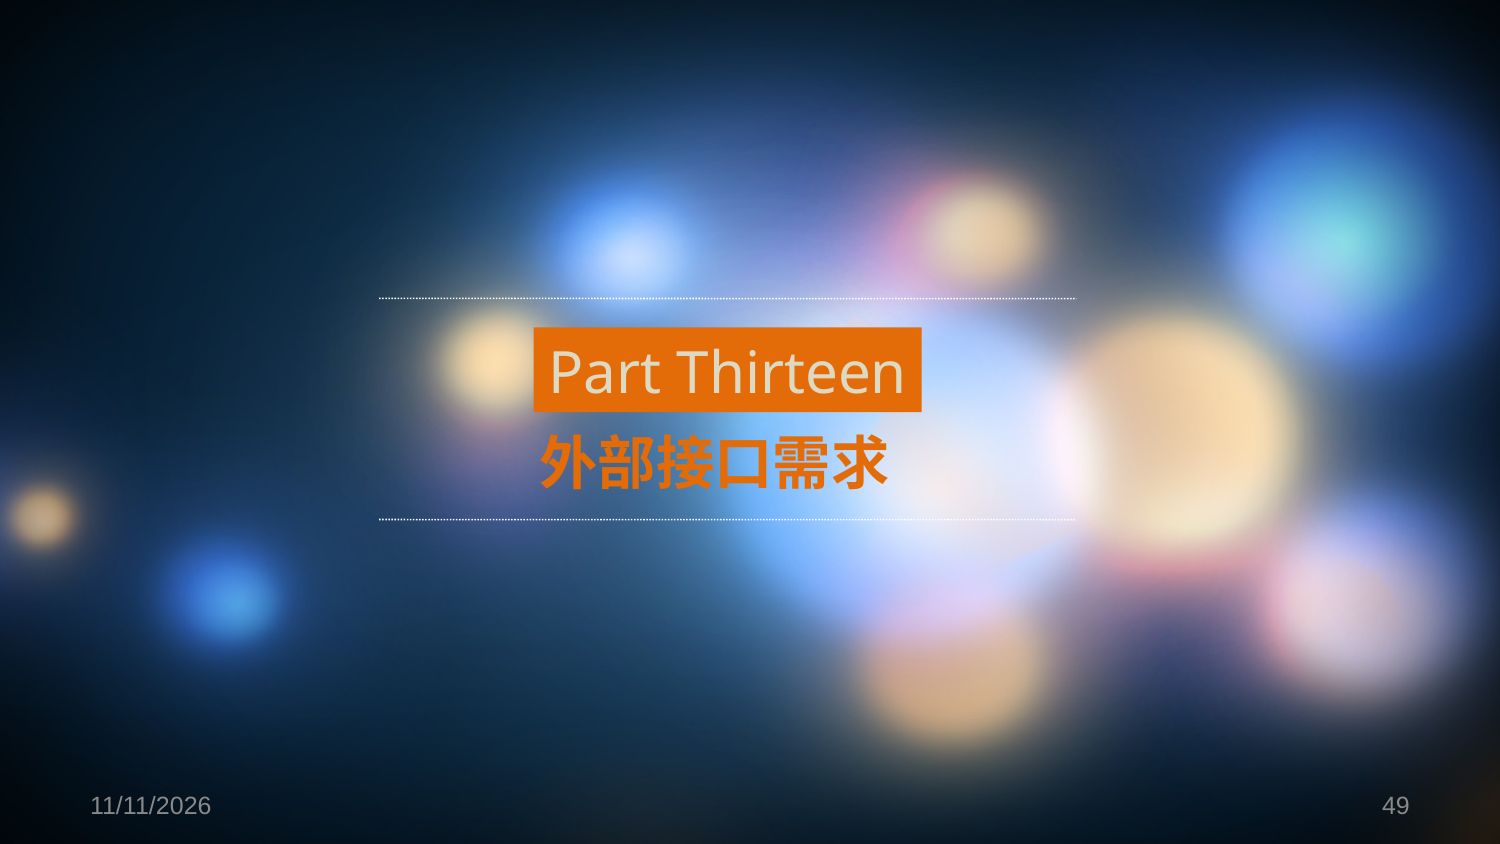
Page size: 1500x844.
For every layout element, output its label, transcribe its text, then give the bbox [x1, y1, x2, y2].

slide_number 49 [1074, 781, 1426, 828]
picture [0, 0, 1500, 844]
text_box 外部接口需求 [265, 418, 1164, 504]
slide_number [74, 781, 426, 828]
text_box Part Thirteen [533, 327, 922, 413]
